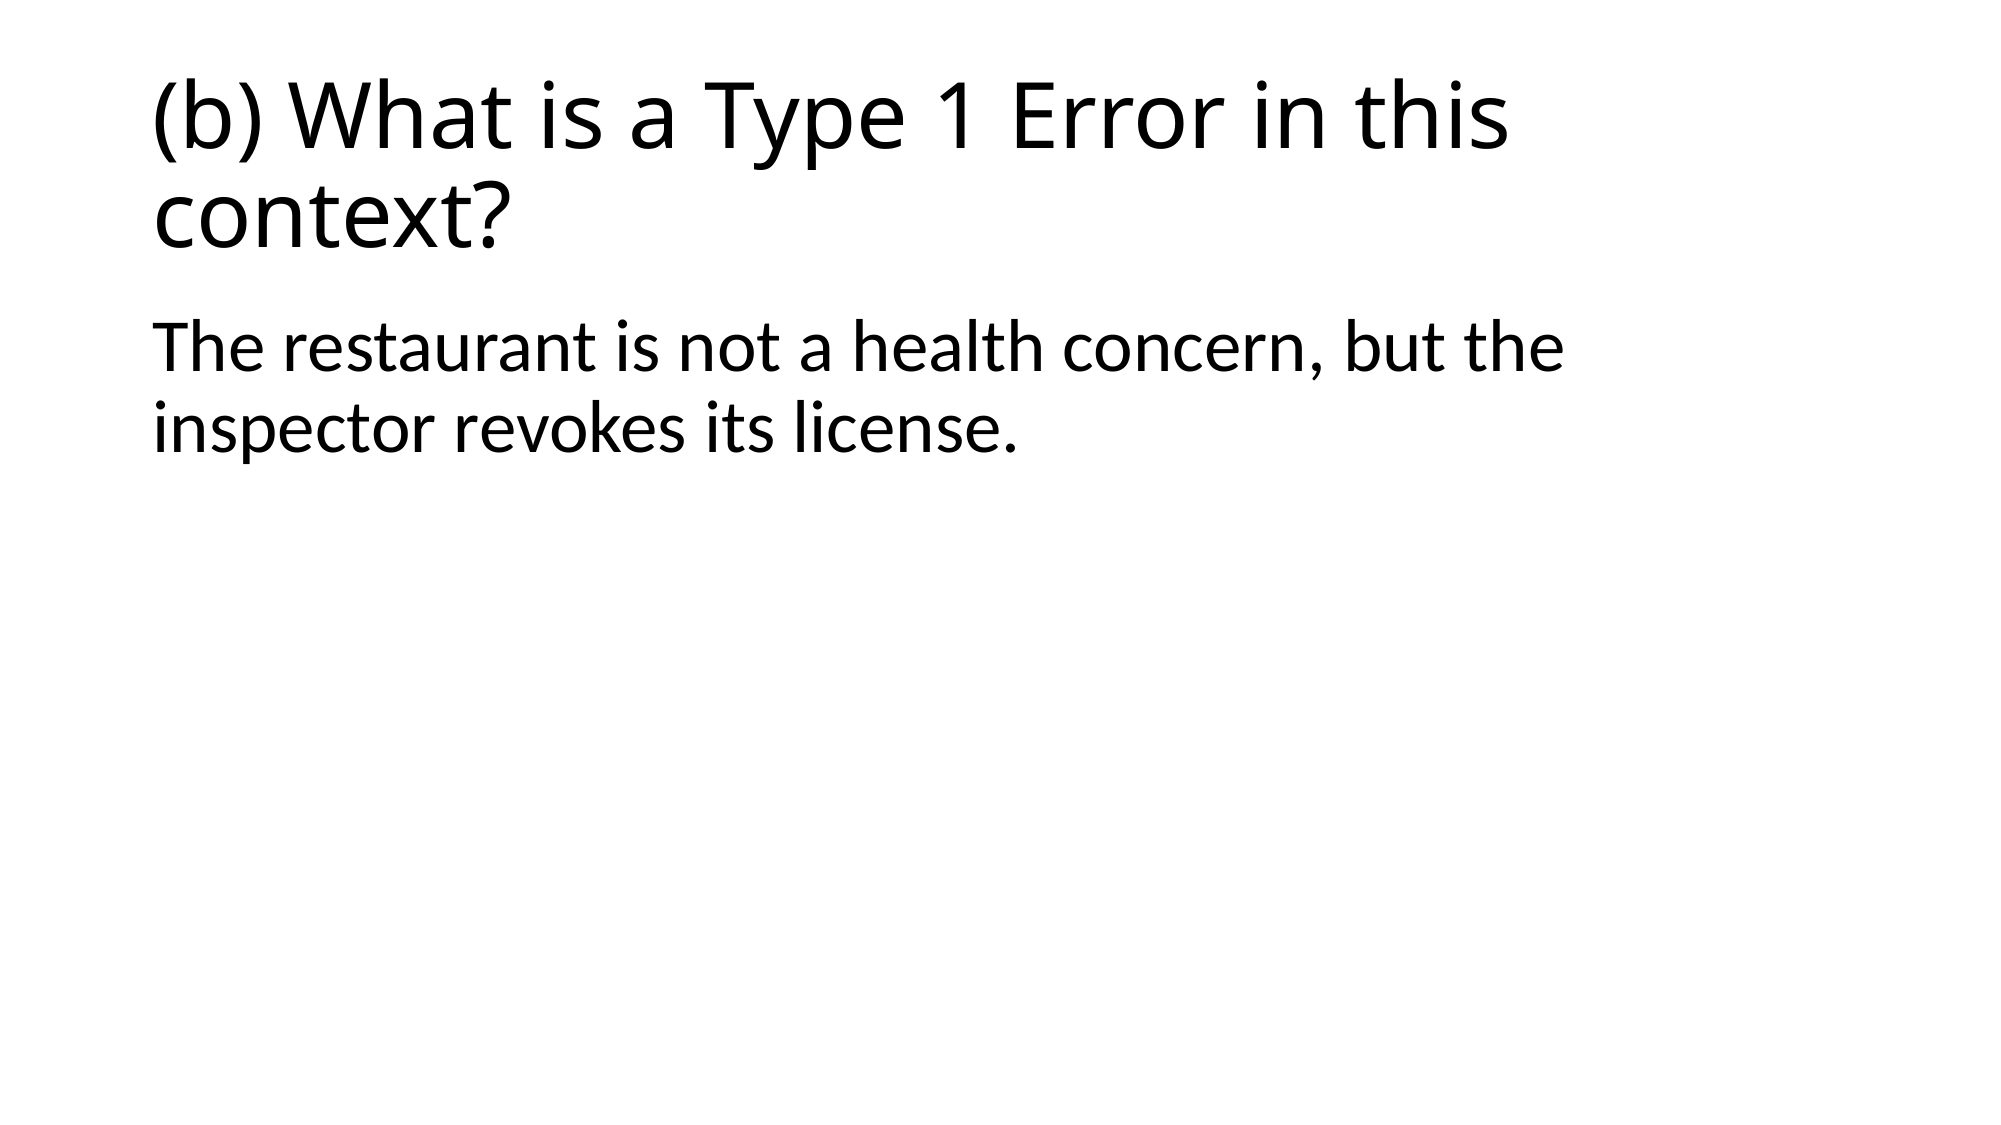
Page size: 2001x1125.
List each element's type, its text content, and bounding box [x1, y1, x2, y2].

title (b) What is a Type 1 Error in this context? [137, 59, 1863, 278]
list The restaurant is not a health concern, but the inspector revokes its license. [137, 299, 1863, 1014]
